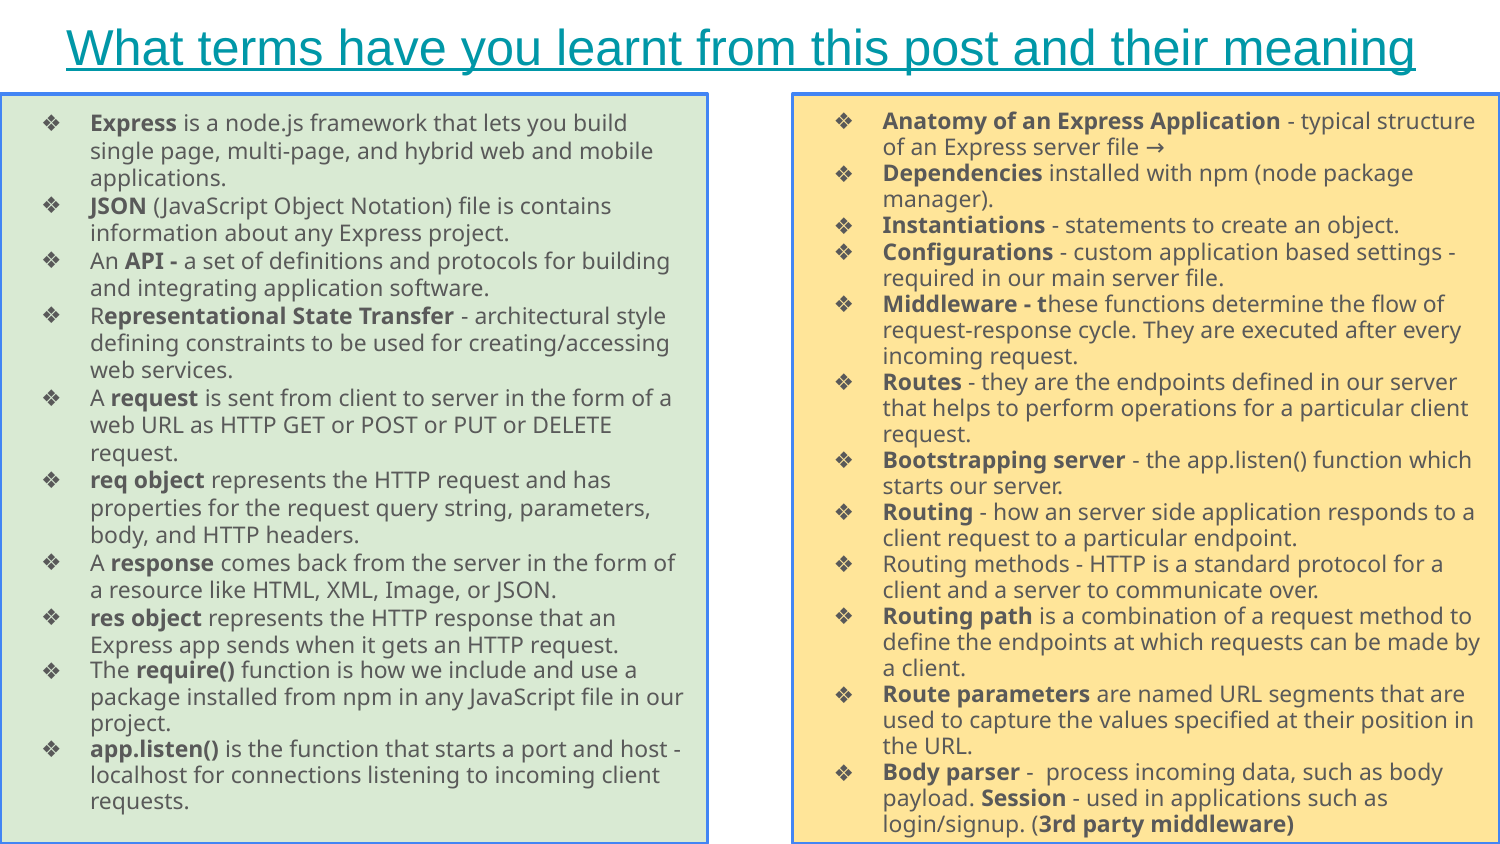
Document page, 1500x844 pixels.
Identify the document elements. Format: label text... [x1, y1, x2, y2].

list Anatomy of an Express Application - typical structure of an Express server file → Dependencies installed with npm (node package manager). Instantiations - statements to create an object. Configurations - custom application based settings - required in our main server file. Middleware - these functions determine the flow of request-response cycle. They are executed after every incoming request. Routes - they are the endpoints defined in our server that helps to perform operations for a particular client request. Bootstrapping server - the app.listen() function which starts our server. Routing - how an server side application responds to a client request to a particular endpoint. Routing methods - HTTP is a standard protocol for a client and a server to communicate over. Routing path is a combination of a request method to define the endpoints at which requests can be made by a client. Route parameters are named URL segments that are used to capture the values specified at their position in the URL. Body parser - process incoming data, such as body payload. Session - used in applications such as login/signup. (3rd party middleware) [792, 93, 1500, 844]
list Express is a node.js framework that lets you build single page, multi-page, and hybrid web and mobile applications. JSON (JavaScript Object Notation) file is contains information about any Express project. An API - a set of definitions and protocols for building and integrating application software. Representational State Transfer - architectural style defining constraints to be used for creating/accessing web services. A request is sent from client to server in the form of a web URL as HTTP GET or POST or PUT or DELETE request. req object represents the HTTP request and has properties for the request query string, parameters, body, and HTTP headers. A response comes back from the server in the form of a resource like HTML, XML, Image, or JSON. res object represents the HTTP response that an Express app sends when it gets an HTTP request. The require() function is how we include and use a package installed from npm in any JavaScript file in our project. app.listen() is the function that starts a port and host - localhost for connections listening to incoming client requests. [0, 93, 708, 844]
title What terms have you learnt from this post and their meaning [51, 0, 1449, 94]
